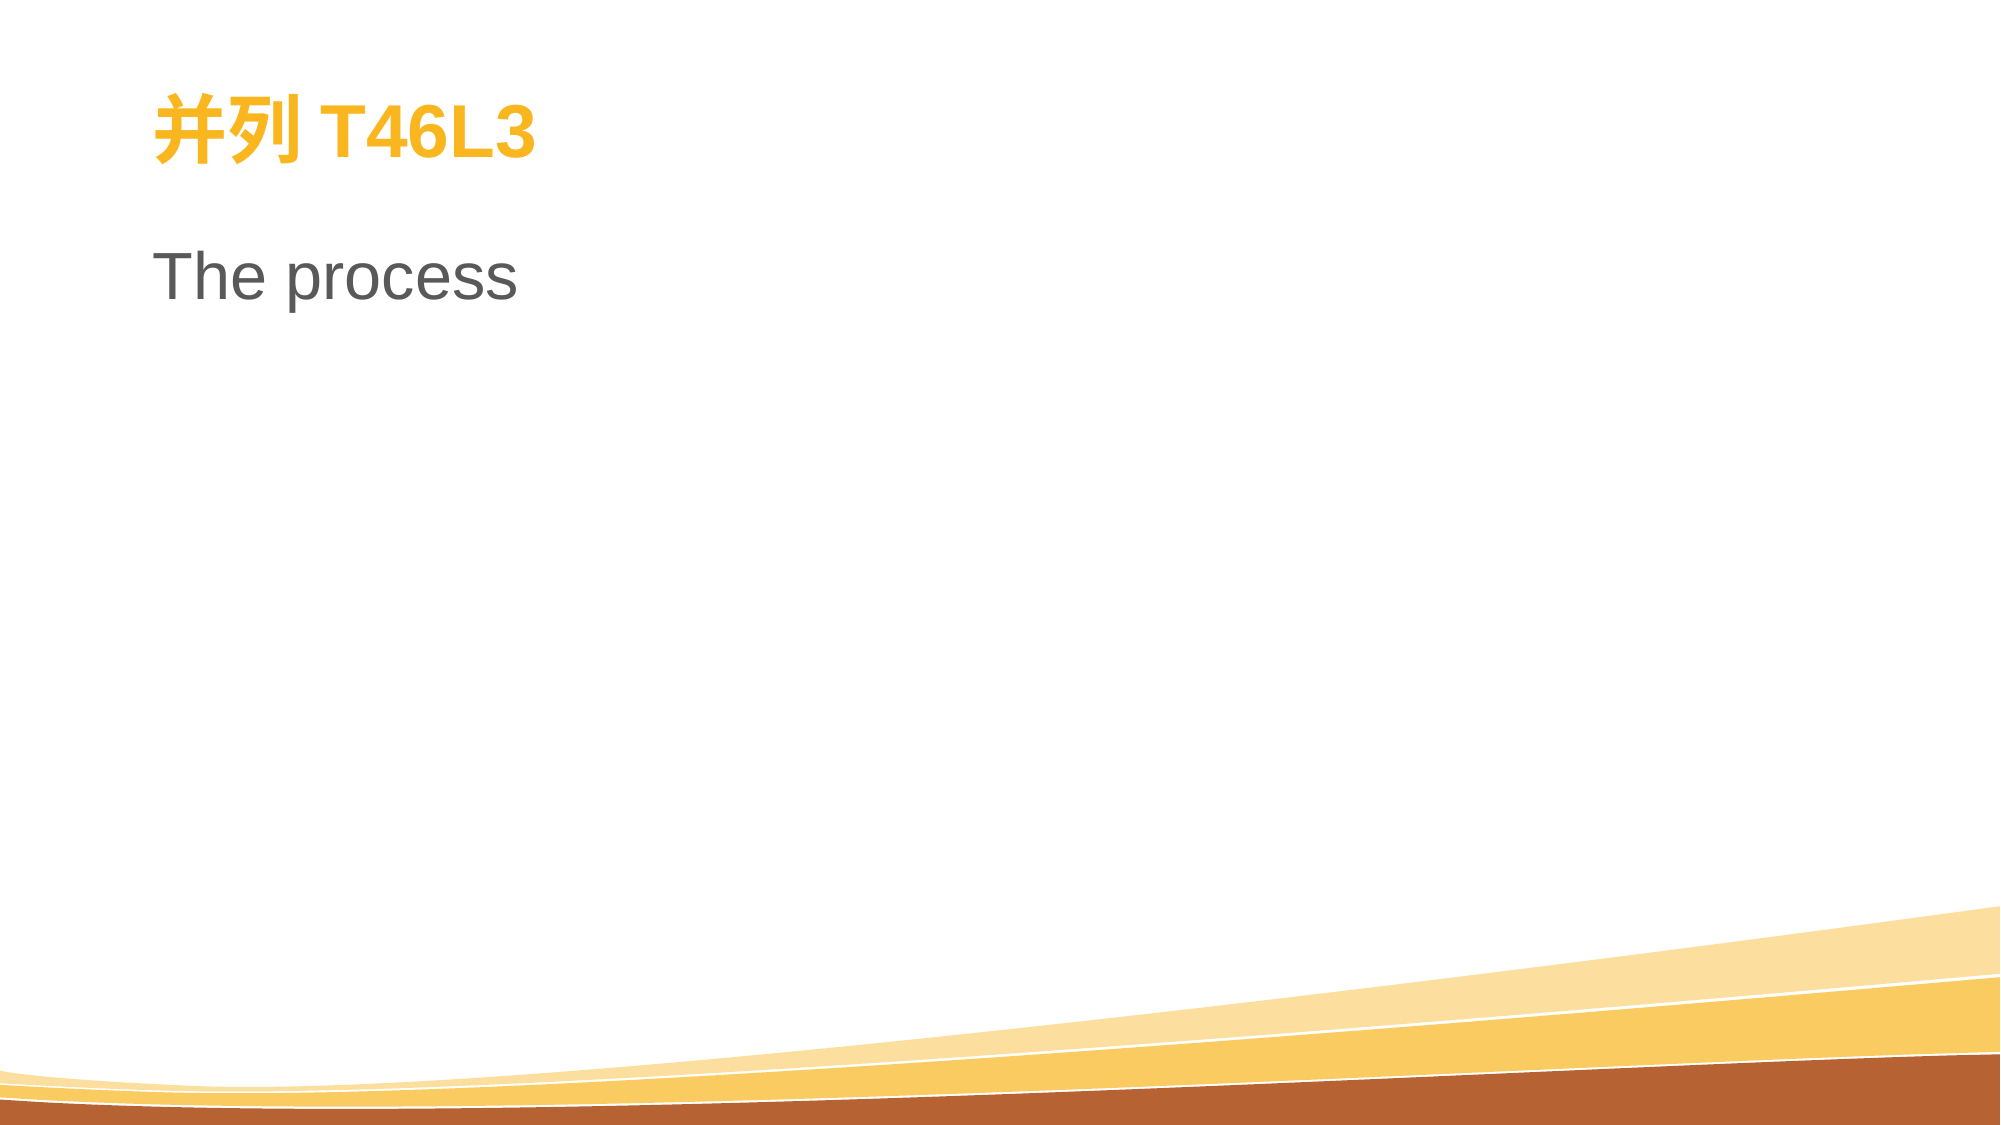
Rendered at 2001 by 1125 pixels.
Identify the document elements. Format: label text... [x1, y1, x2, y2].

list The process [137, 234, 1696, 961]
title 并列T46L3 [137, 59, 1863, 208]
